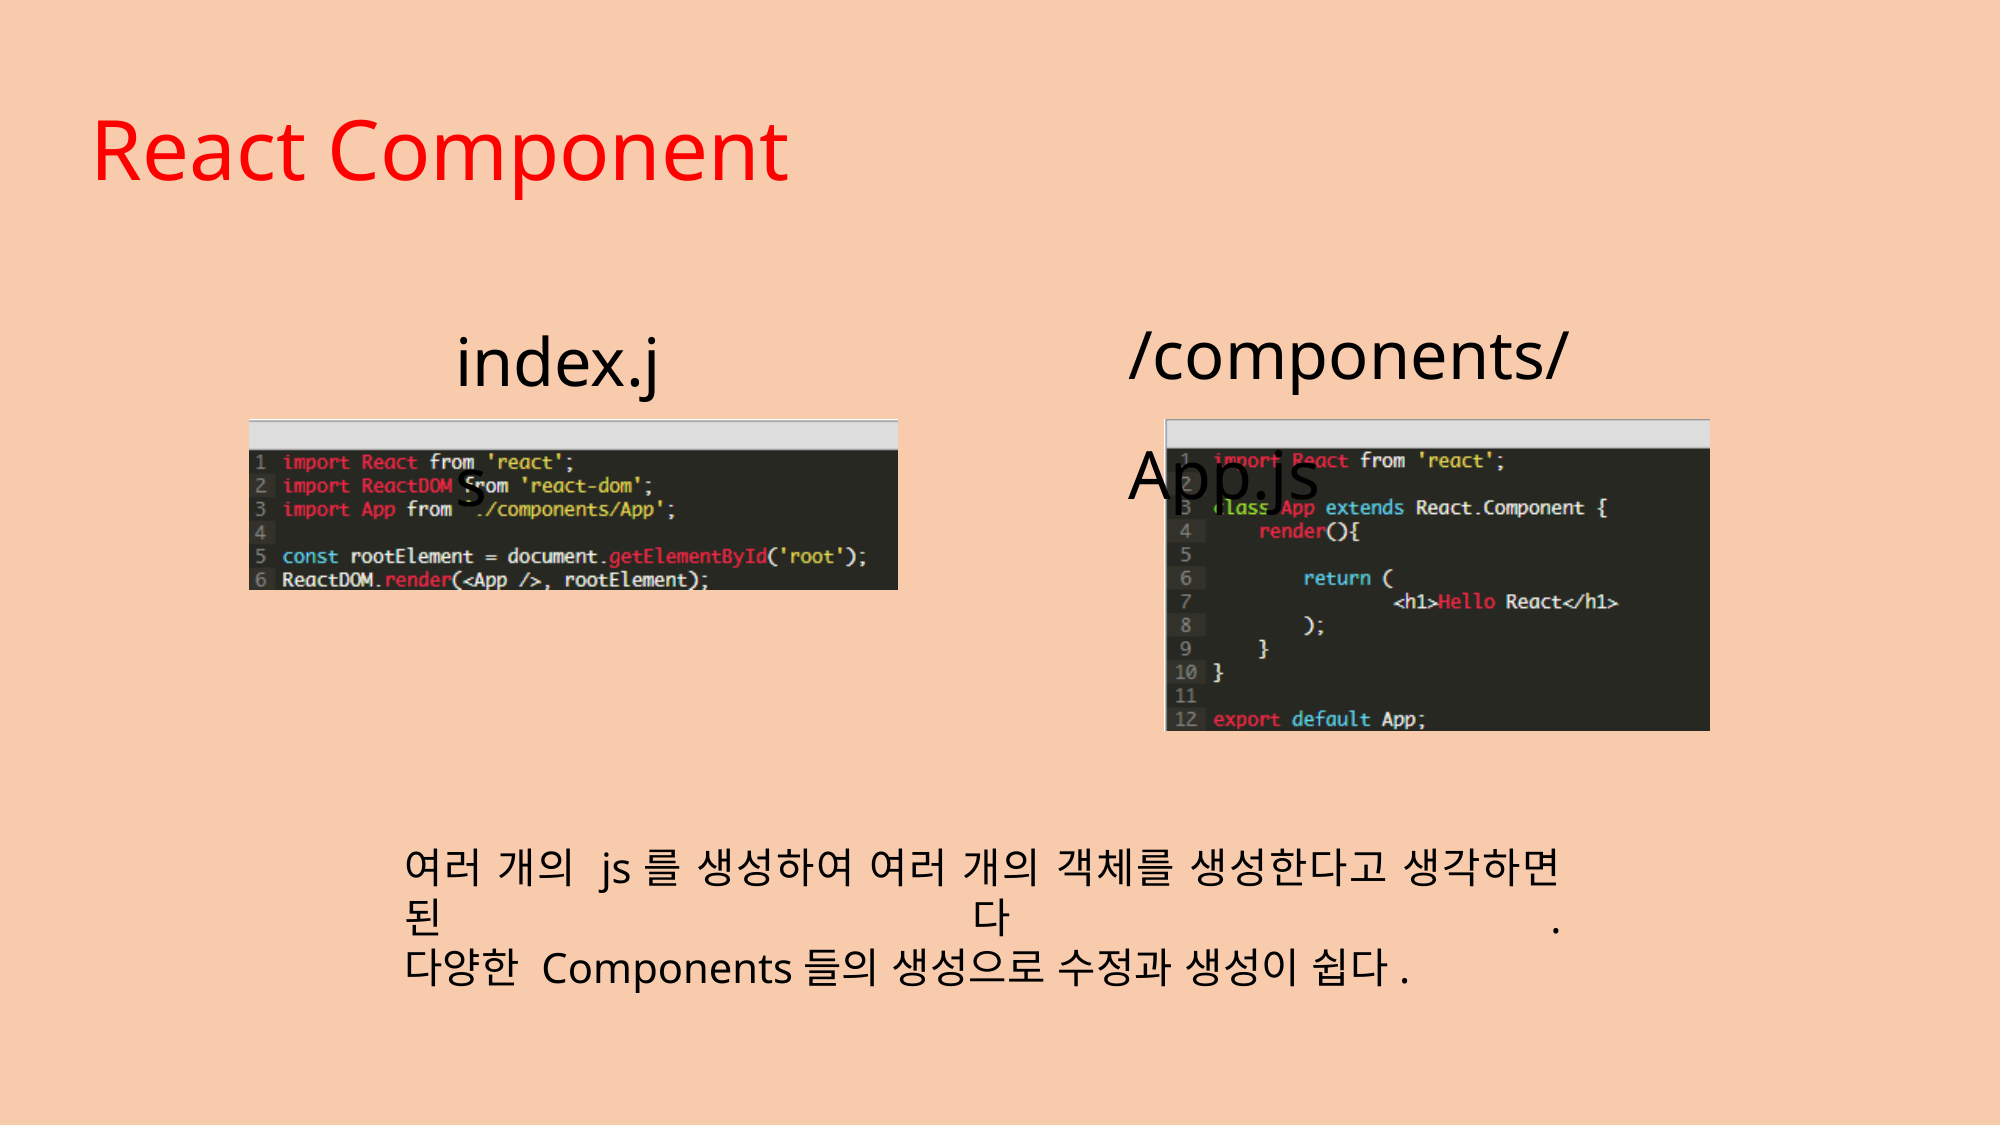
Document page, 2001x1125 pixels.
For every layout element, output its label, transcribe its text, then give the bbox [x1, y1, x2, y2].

picture [249, 419, 898, 590]
picture [1164, 419, 1710, 731]
text_box 여러 개의 js를 생성하여 여러 개의 객체를 생성한다고 생각하면 된다. 다양한 Components들의 생성으로 수정과 생성이 쉽다. [389, 834, 1577, 999]
text_box /components/App.js [1113, 265, 1760, 520]
text_box React Component [76, 89, 805, 205]
text_box index.js [440, 272, 707, 419]
